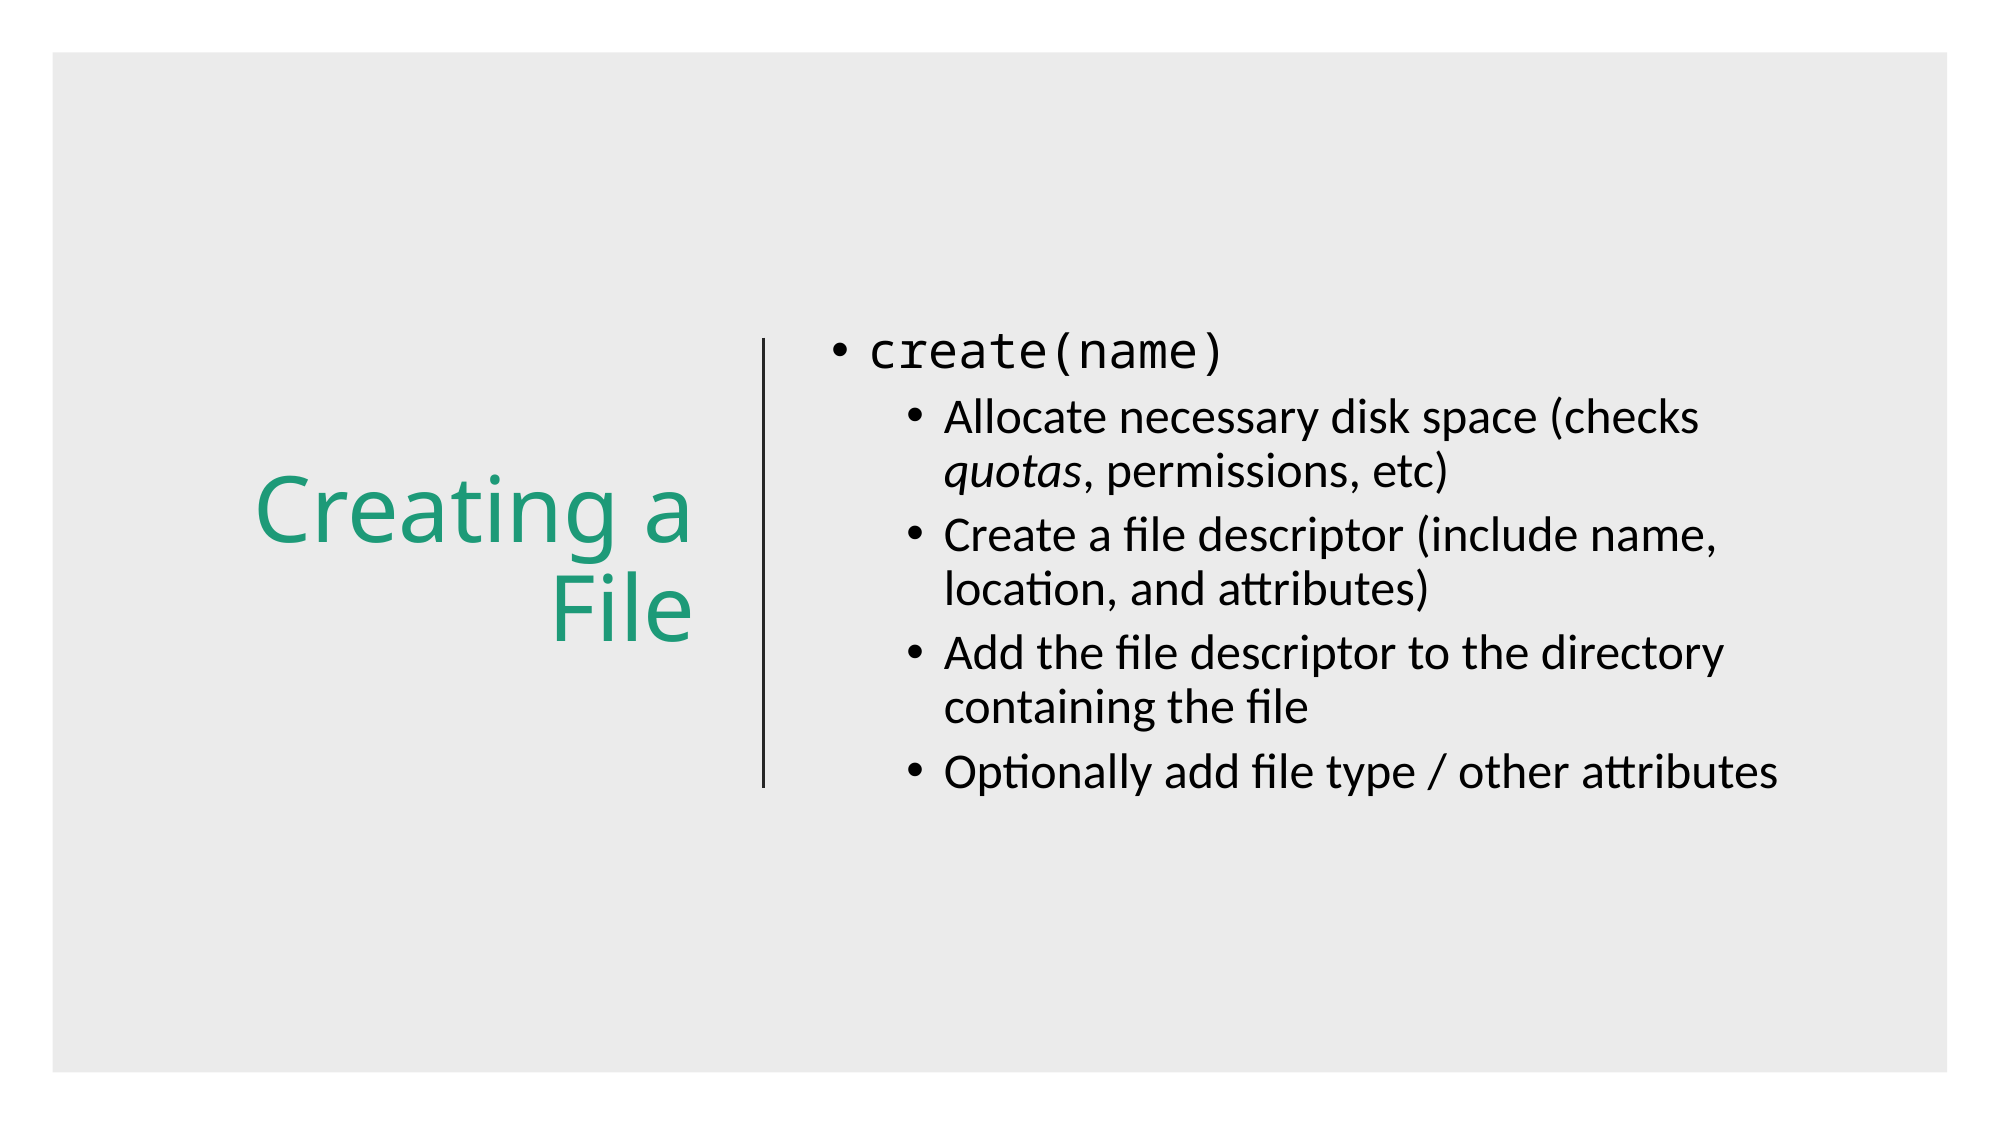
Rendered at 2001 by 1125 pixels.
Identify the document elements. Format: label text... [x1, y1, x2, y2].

title Creating a File [137, 158, 711, 967]
text_box [52, 51, 1948, 1073]
list create(name) Allocate necessary disk space (checks quotas, permissions, etc) Create a file descriptor (include name, location, and attributes) Add the file descriptor to the directory containing the file Optionally add file type / other attributes [816, 158, 1863, 967]
